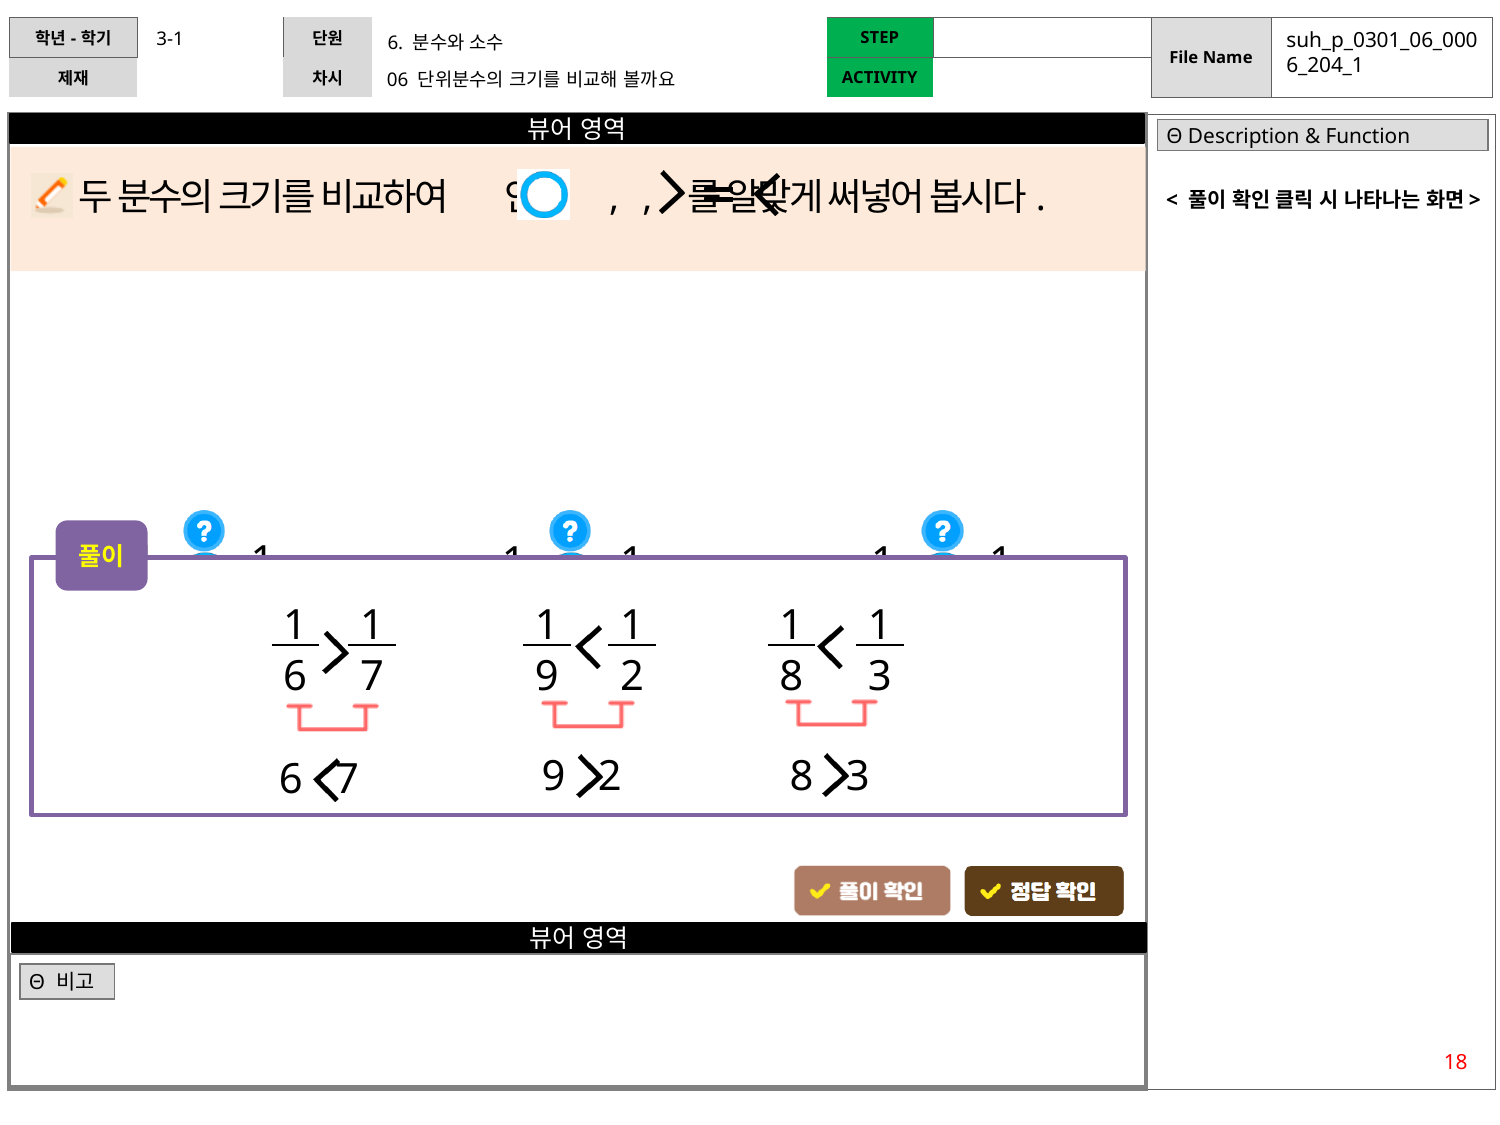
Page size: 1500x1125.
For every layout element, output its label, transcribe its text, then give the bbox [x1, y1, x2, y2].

picture [538, 690, 644, 735]
picture [704, 186, 733, 203]
picture [313, 758, 340, 802]
text_box [9, 145, 1148, 273]
text_box 6. 분수와 소수 [372, 23, 828, 48]
text_box suh_p_0301_06_0006_204_1 [1271, 18, 1500, 84]
picture [753, 172, 780, 217]
picture [963, 863, 1126, 918]
picture [575, 625, 602, 669]
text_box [31, 520, 1126, 816]
picture [817, 625, 844, 669]
picture [576, 754, 603, 798]
table_header Θ Description & Function [1158, 120, 1487, 150]
picture [322, 630, 349, 675]
picture [548, 509, 592, 520]
picture [283, 693, 388, 738]
picture [658, 170, 686, 214]
picture [31, 173, 73, 218]
text_box 두 분수의 크기를 비교하여 안에 , , 를 알맞게 써넣어 봅시다. [63, 165, 1150, 225]
text_box 06 단위분수의 크기를 비교해 볼까요 [372, 60, 821, 96]
picture [782, 688, 888, 734]
picture [791, 863, 951, 918]
picture [920, 509, 964, 520]
picture [182, 509, 225, 520]
text_box < 풀이 확인 클릭 시 나타나는 화면> [1151, 179, 1500, 219]
picture [516, 168, 571, 221]
text_box 3-1 [141, 18, 284, 55]
picture [822, 753, 849, 797]
text_box [1145, 160, 1500, 326]
